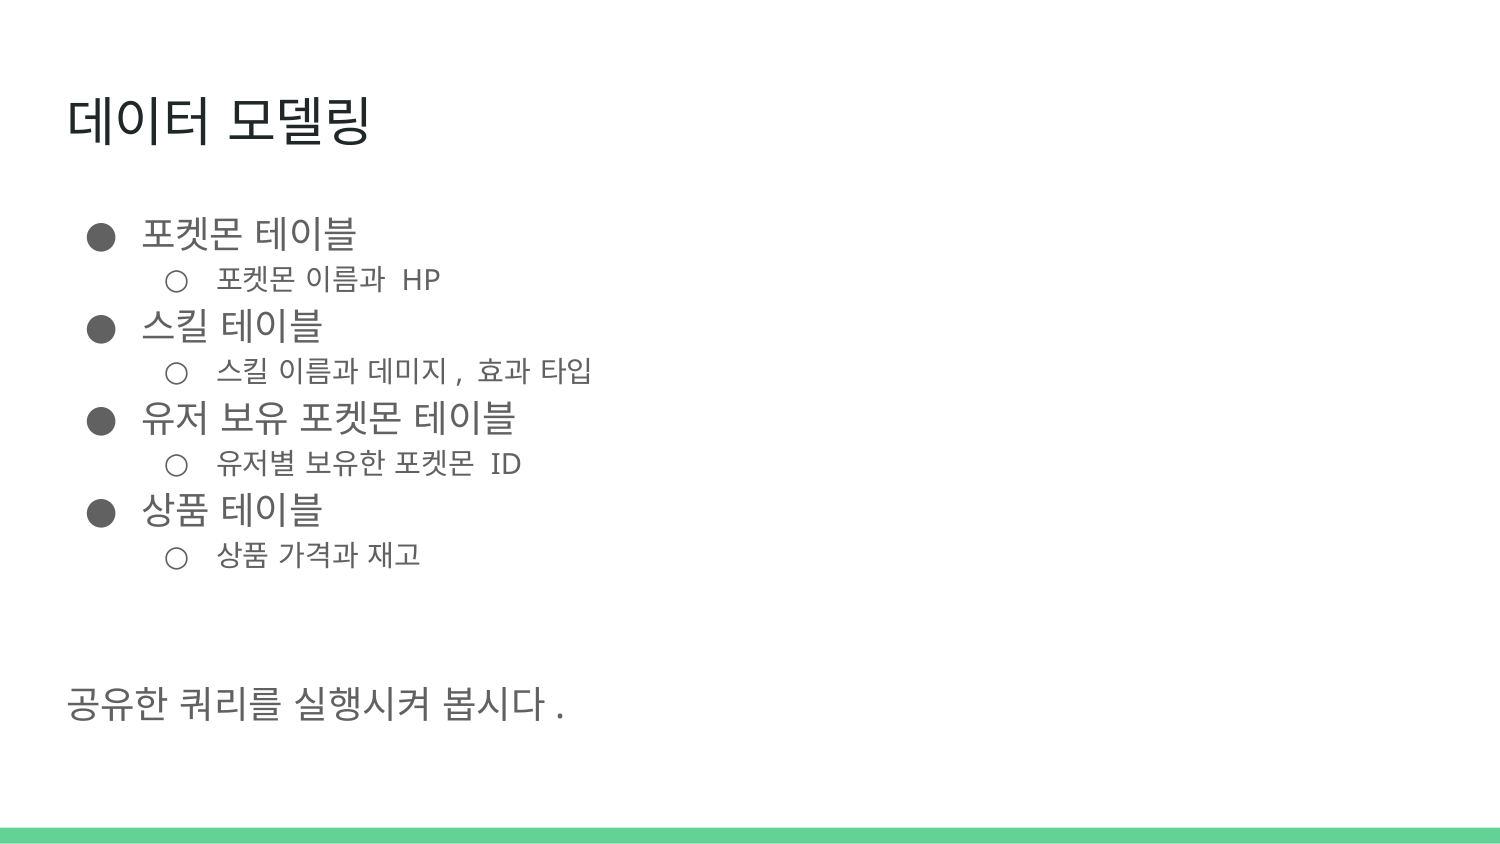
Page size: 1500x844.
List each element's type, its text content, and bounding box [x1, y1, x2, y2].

title 데이터 모델링 [51, 72, 1449, 167]
list 포켓몬 테이블 포켓몬 이름과 HP 스킬 테이블 스킬 이름과 데미지, 효과 타입 유저 보유 포켓몬 테이블 유저별 보유한 포켓몬 ID 상품 테이블 상품 가격과 재고 공유한 쿼리를 실행시켜 봅시다. [51, 189, 1449, 750]
